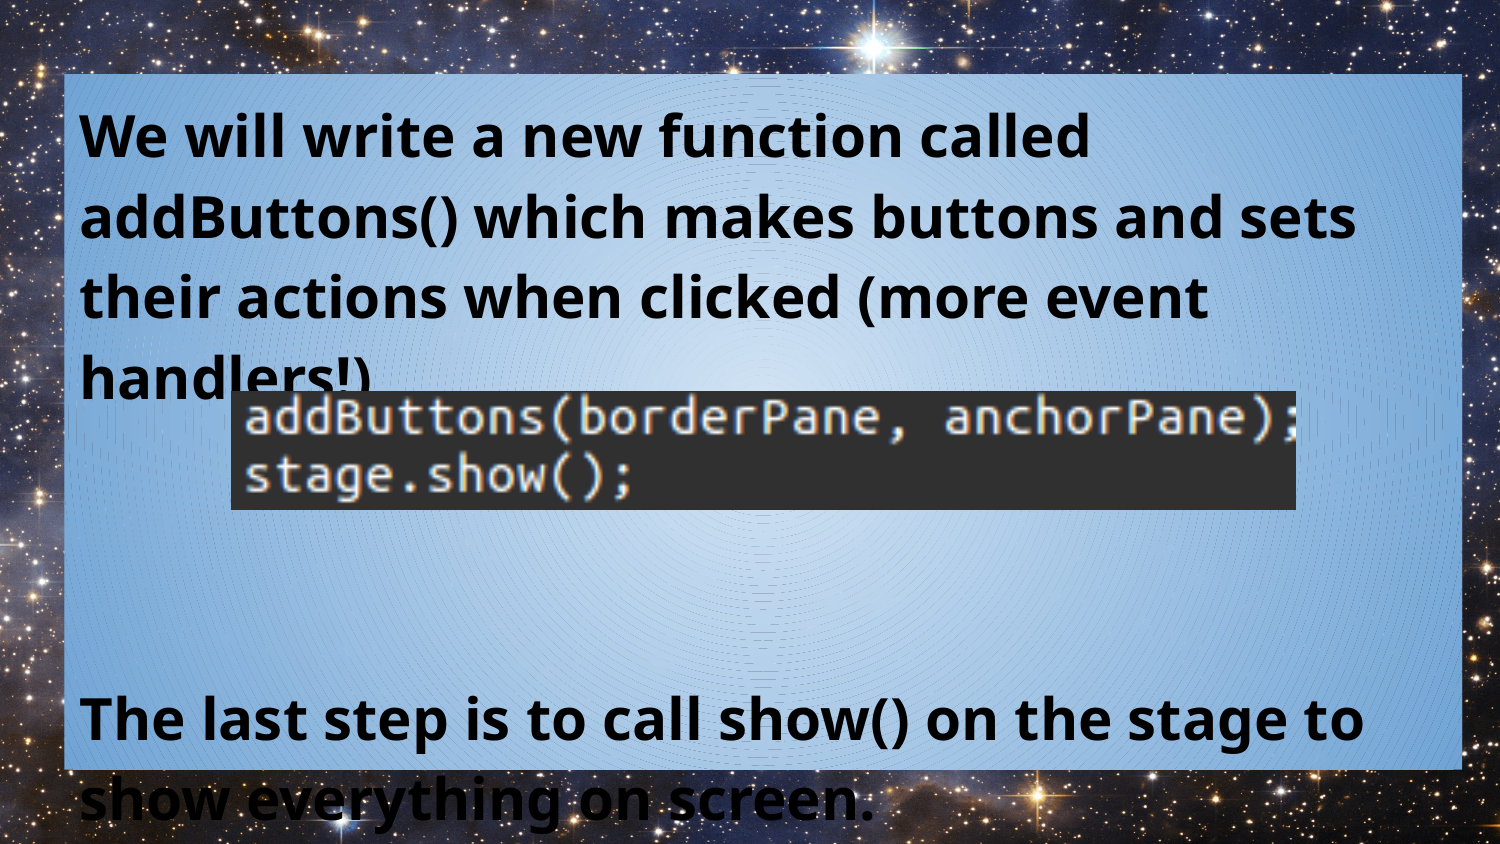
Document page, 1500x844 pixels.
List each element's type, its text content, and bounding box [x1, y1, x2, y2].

list We will write a new function called addButtons() which makes buttons and sets their actions when clicked (more event handlers!) The last step is to call show() on the stage to show everything on screen. [64, 74, 1463, 770]
picture [0, 0, 1500, 844]
